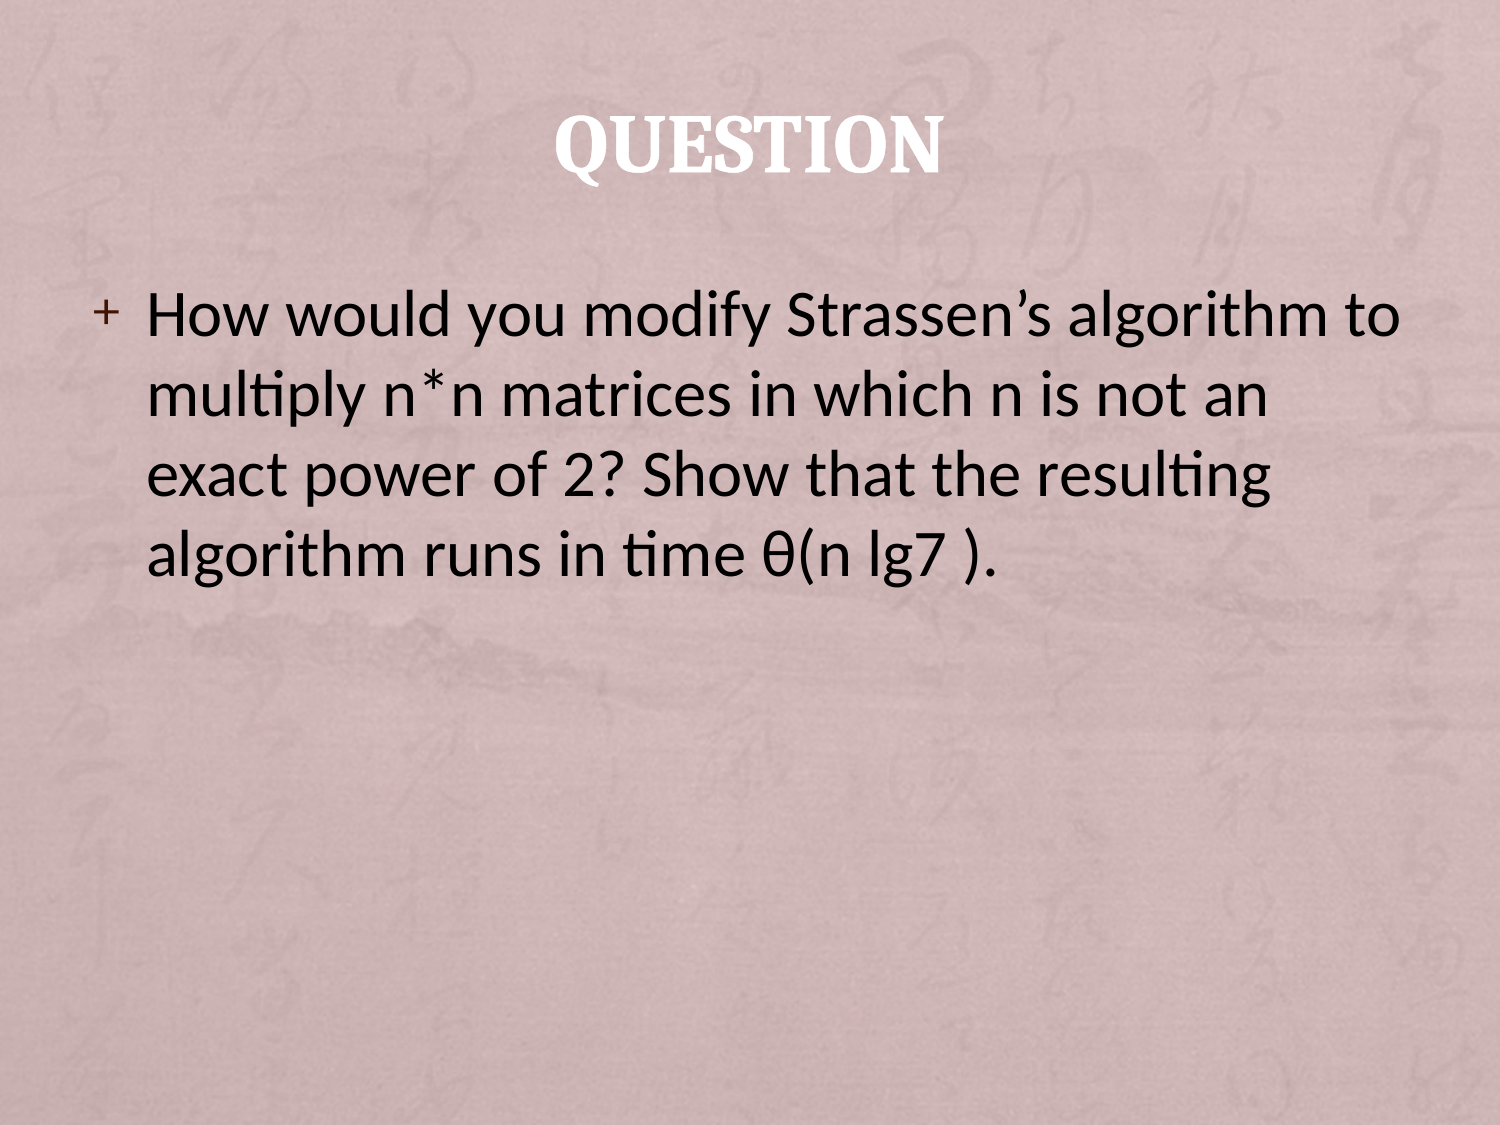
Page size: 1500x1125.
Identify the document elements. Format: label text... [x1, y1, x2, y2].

title Question [75, 45, 1425, 233]
list How would you modify Strassen’s algorithm to multiply n*n matrices in which n is not an exact power of 2? Show that the resulting algorithm runs in time θ(n lg7 ). [75, 262, 1425, 1038]
